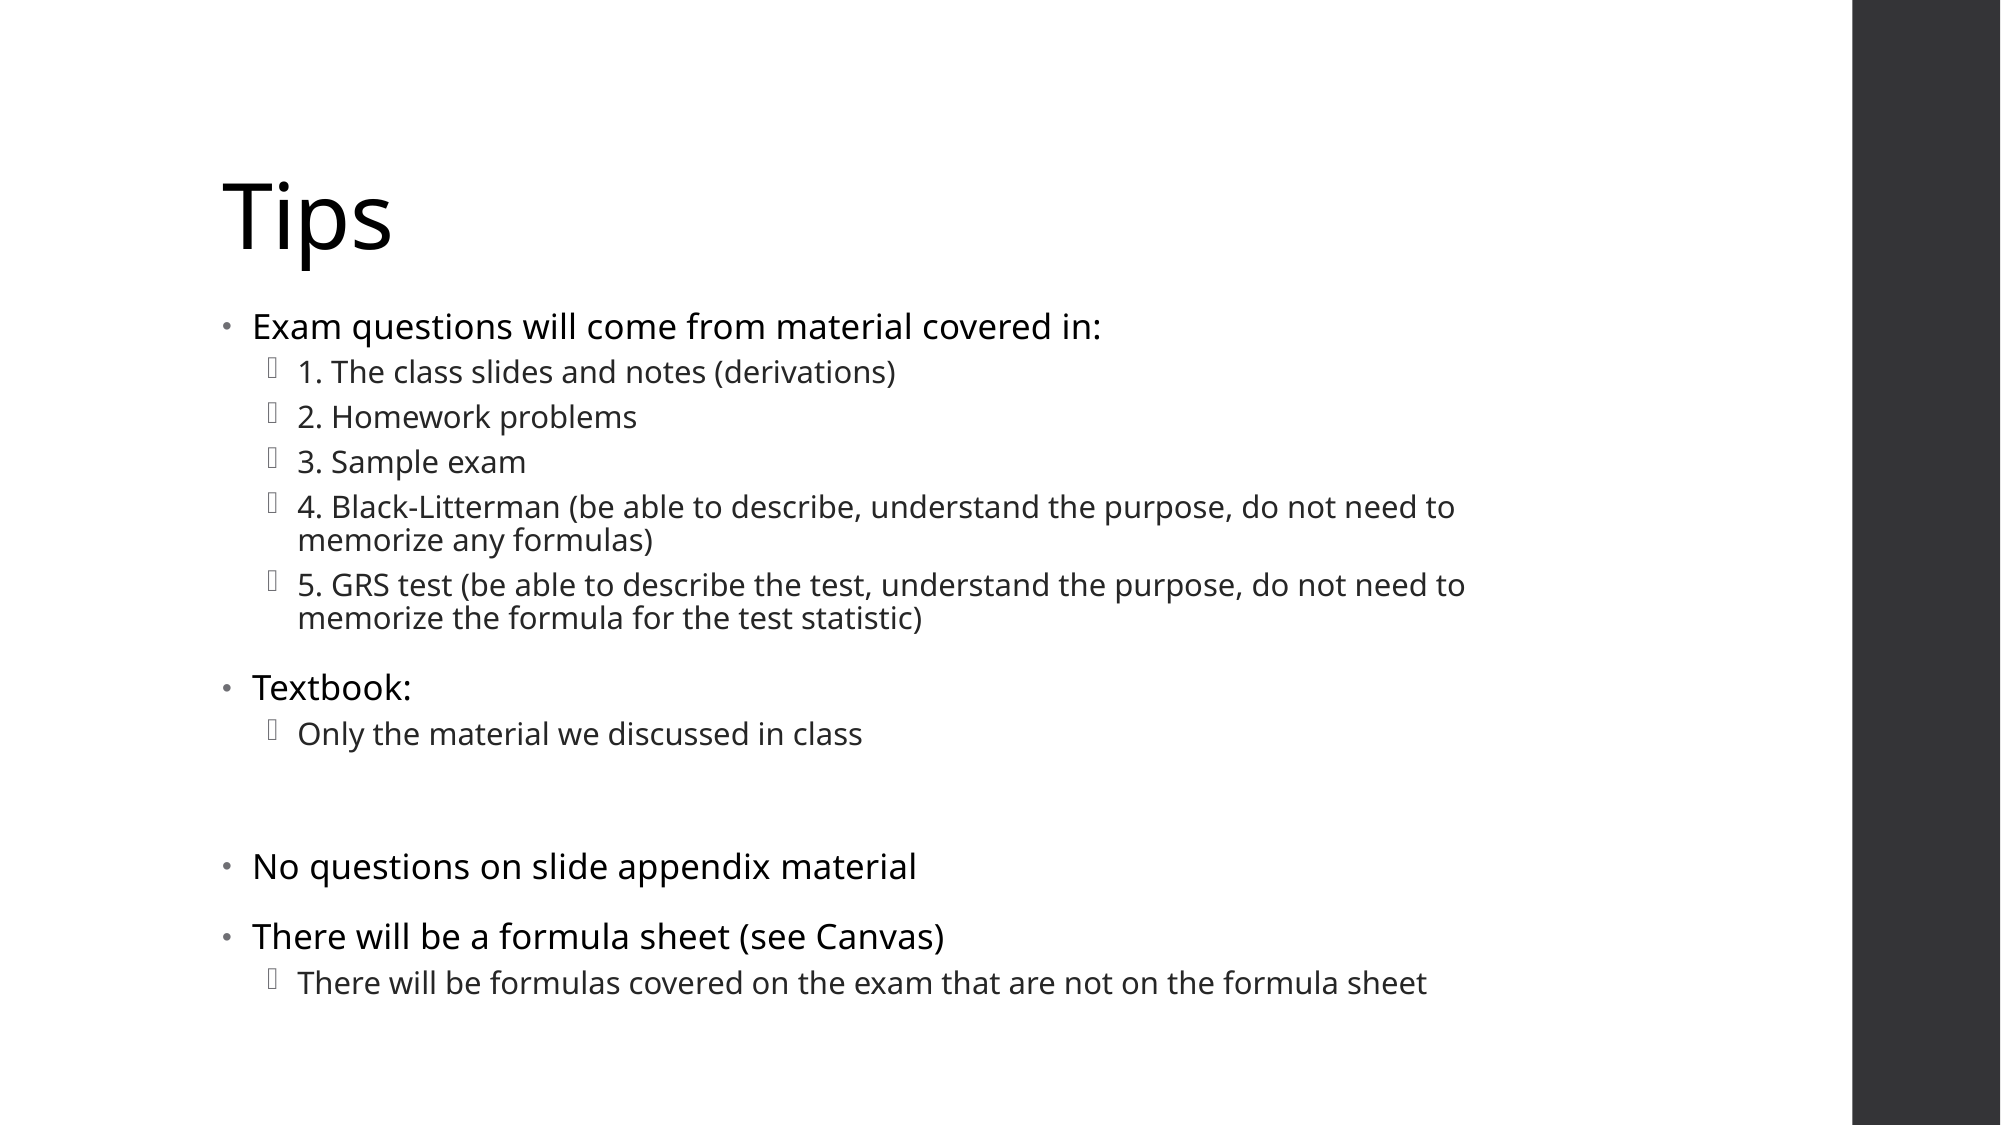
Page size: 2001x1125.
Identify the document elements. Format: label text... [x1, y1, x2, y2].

list Exam questions will come from material covered in: 1. The class slides and notes (derivations) 2. Homework problems 3. Sample exam 4. Black-Litterman (be able to describe, understand the purpose, do not need to memorize any formulas) 5. GRS test (be able to describe the test, understand the purpose, do not need to memorize the formula for the test statistic) Textbook: Only the material we discussed in class No questions on slide appendix material There will be a formula sheet (see Canvas) There will be formulas covered on the exam that are not on the formula sheet [206, 299, 1617, 1014]
title Tips [206, 60, 1797, 278]
